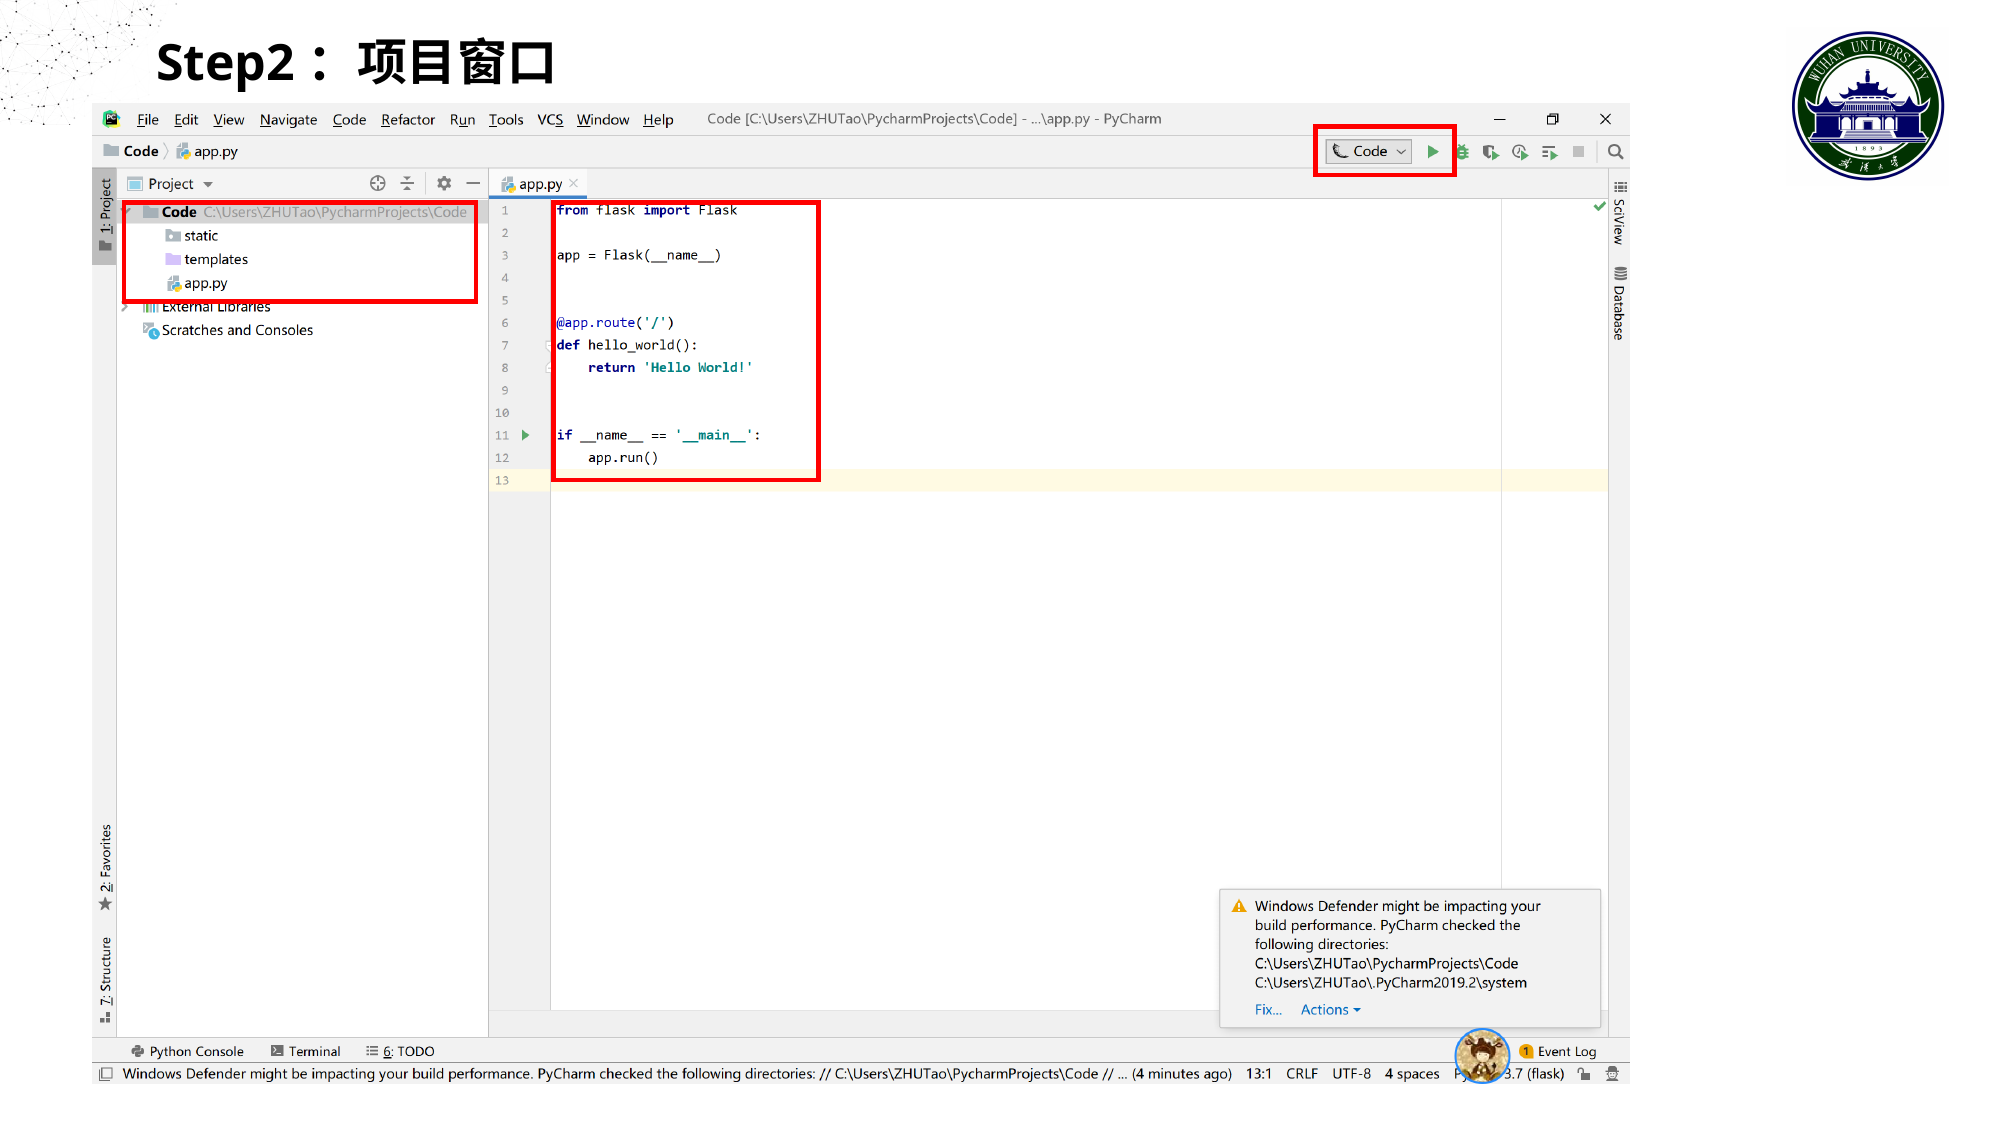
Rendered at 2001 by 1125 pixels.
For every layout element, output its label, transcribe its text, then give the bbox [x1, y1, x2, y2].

picture [0, 0, 1630, 1084]
text_box Step2：项目窗口 [186, 4, 743, 98]
picture [1786, 27, 1949, 186]
